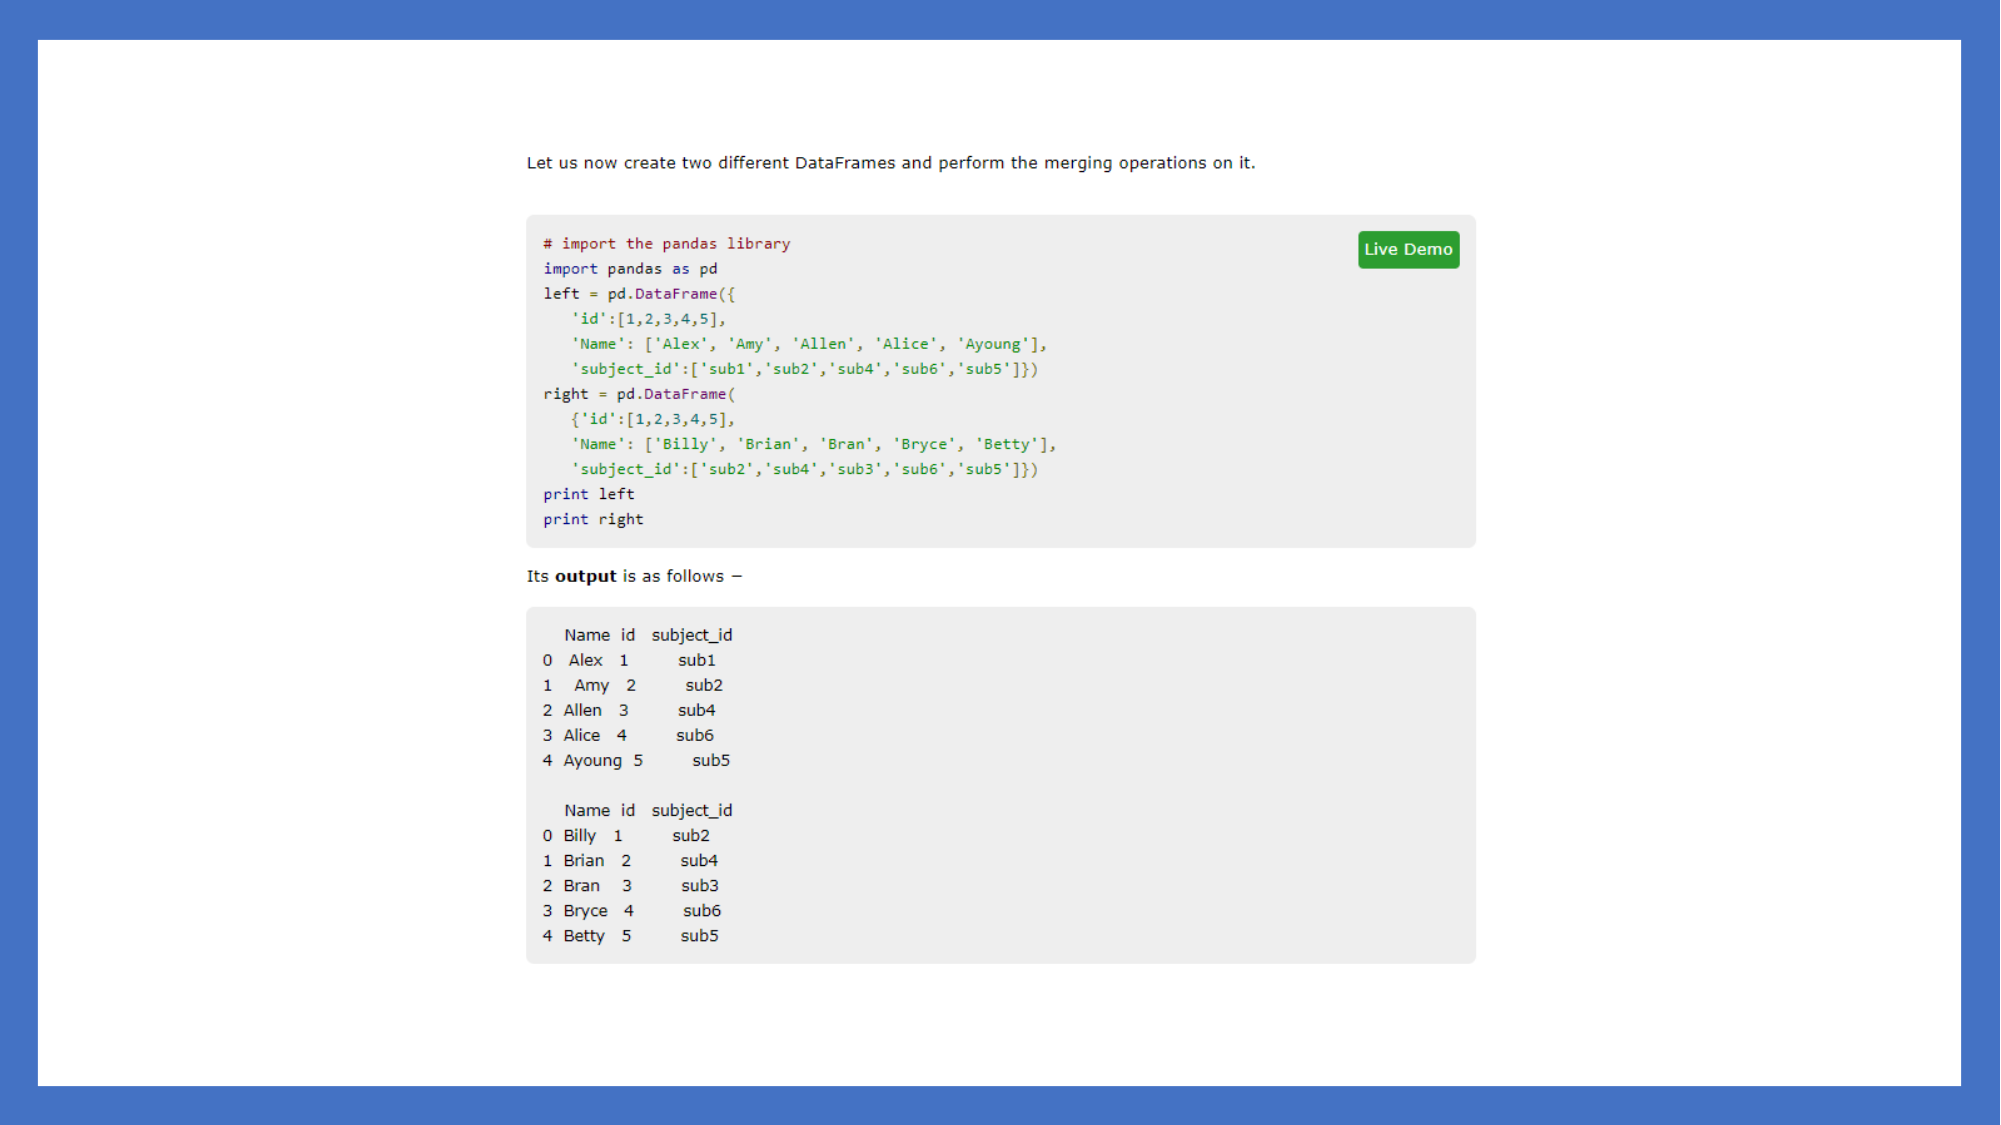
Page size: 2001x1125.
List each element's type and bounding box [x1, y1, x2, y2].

picture [510, 146, 1490, 979]
